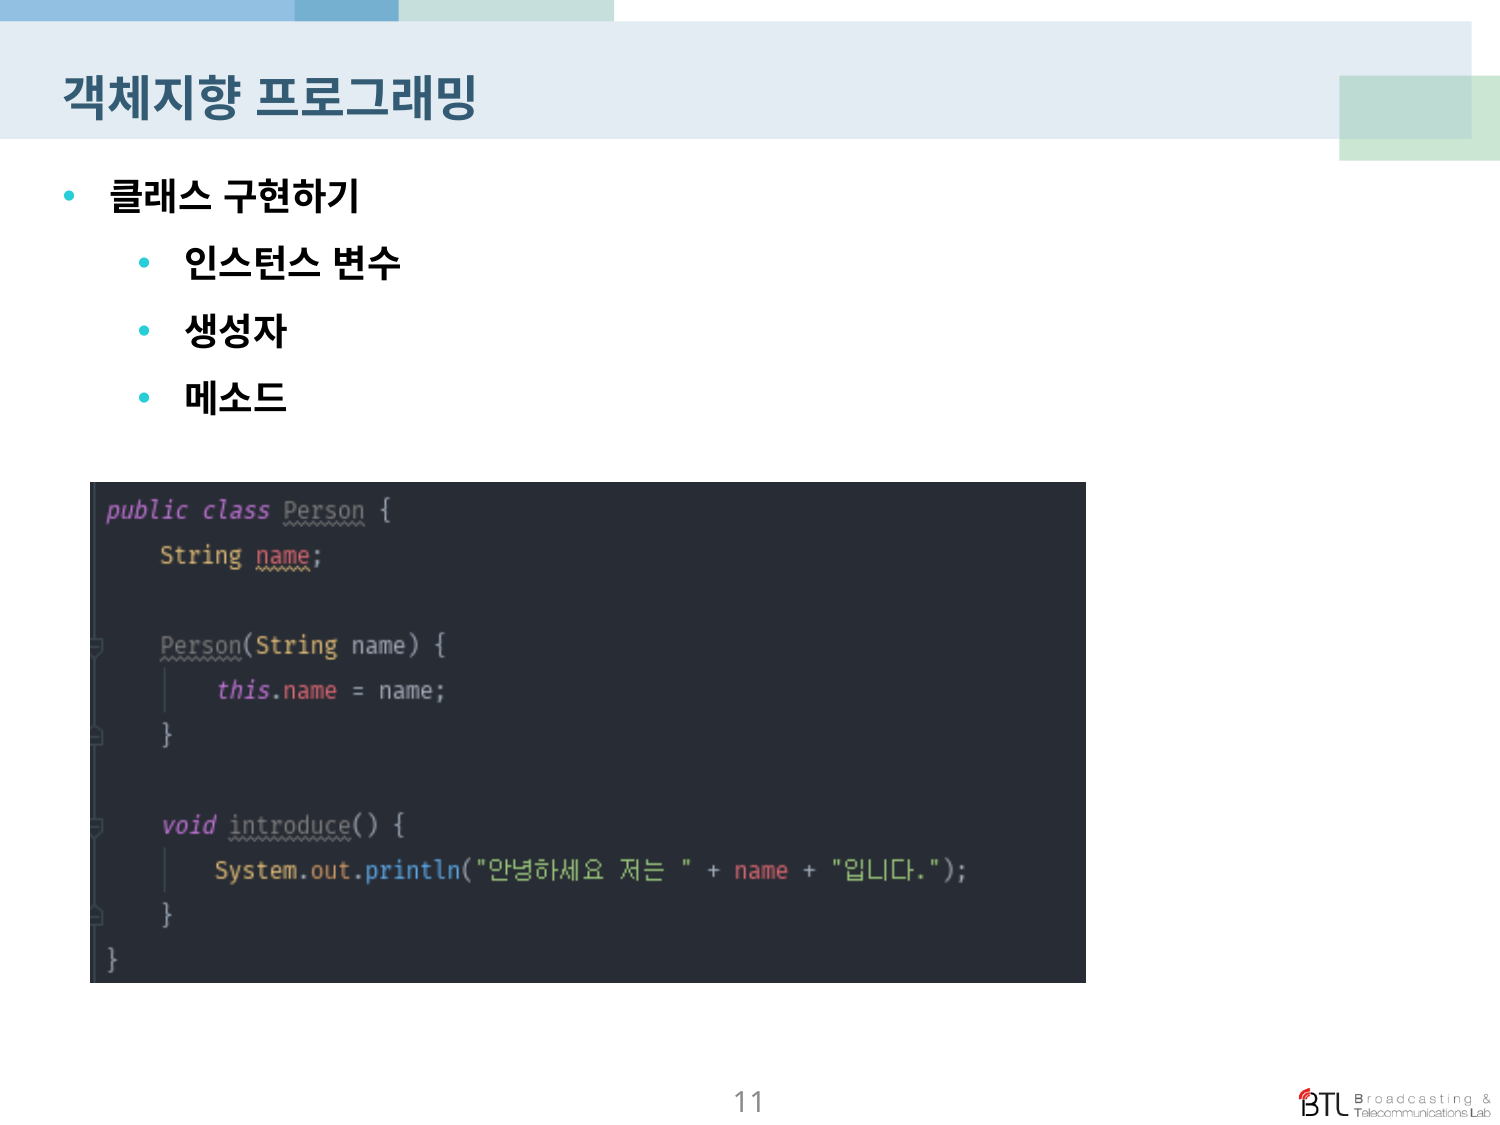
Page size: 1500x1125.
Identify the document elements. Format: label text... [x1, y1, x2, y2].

picture [90, 482, 1086, 983]
slide_number 11 [574, 1083, 925, 1124]
title 객체지향 프로그래밍 [47, 30, 1449, 134]
picture [1298, 1088, 1492, 1117]
text_box 클래스 구현하기 인스턴스 변수 생성자 메소드 [47, 142, 1340, 428]
